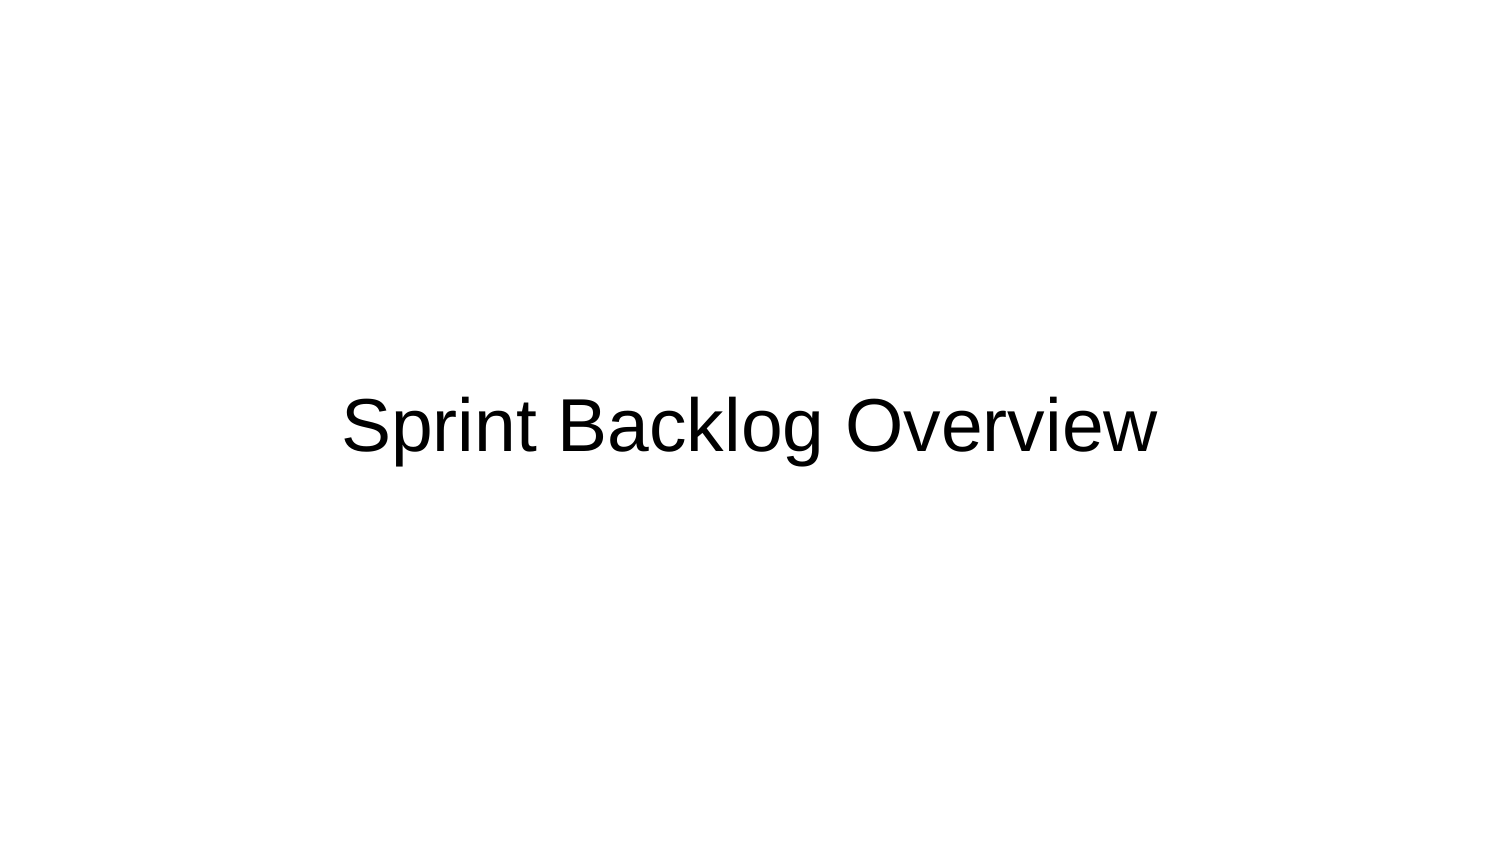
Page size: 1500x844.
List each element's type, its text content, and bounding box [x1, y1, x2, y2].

title Sprint Backlog Overview [51, 352, 1449, 491]
